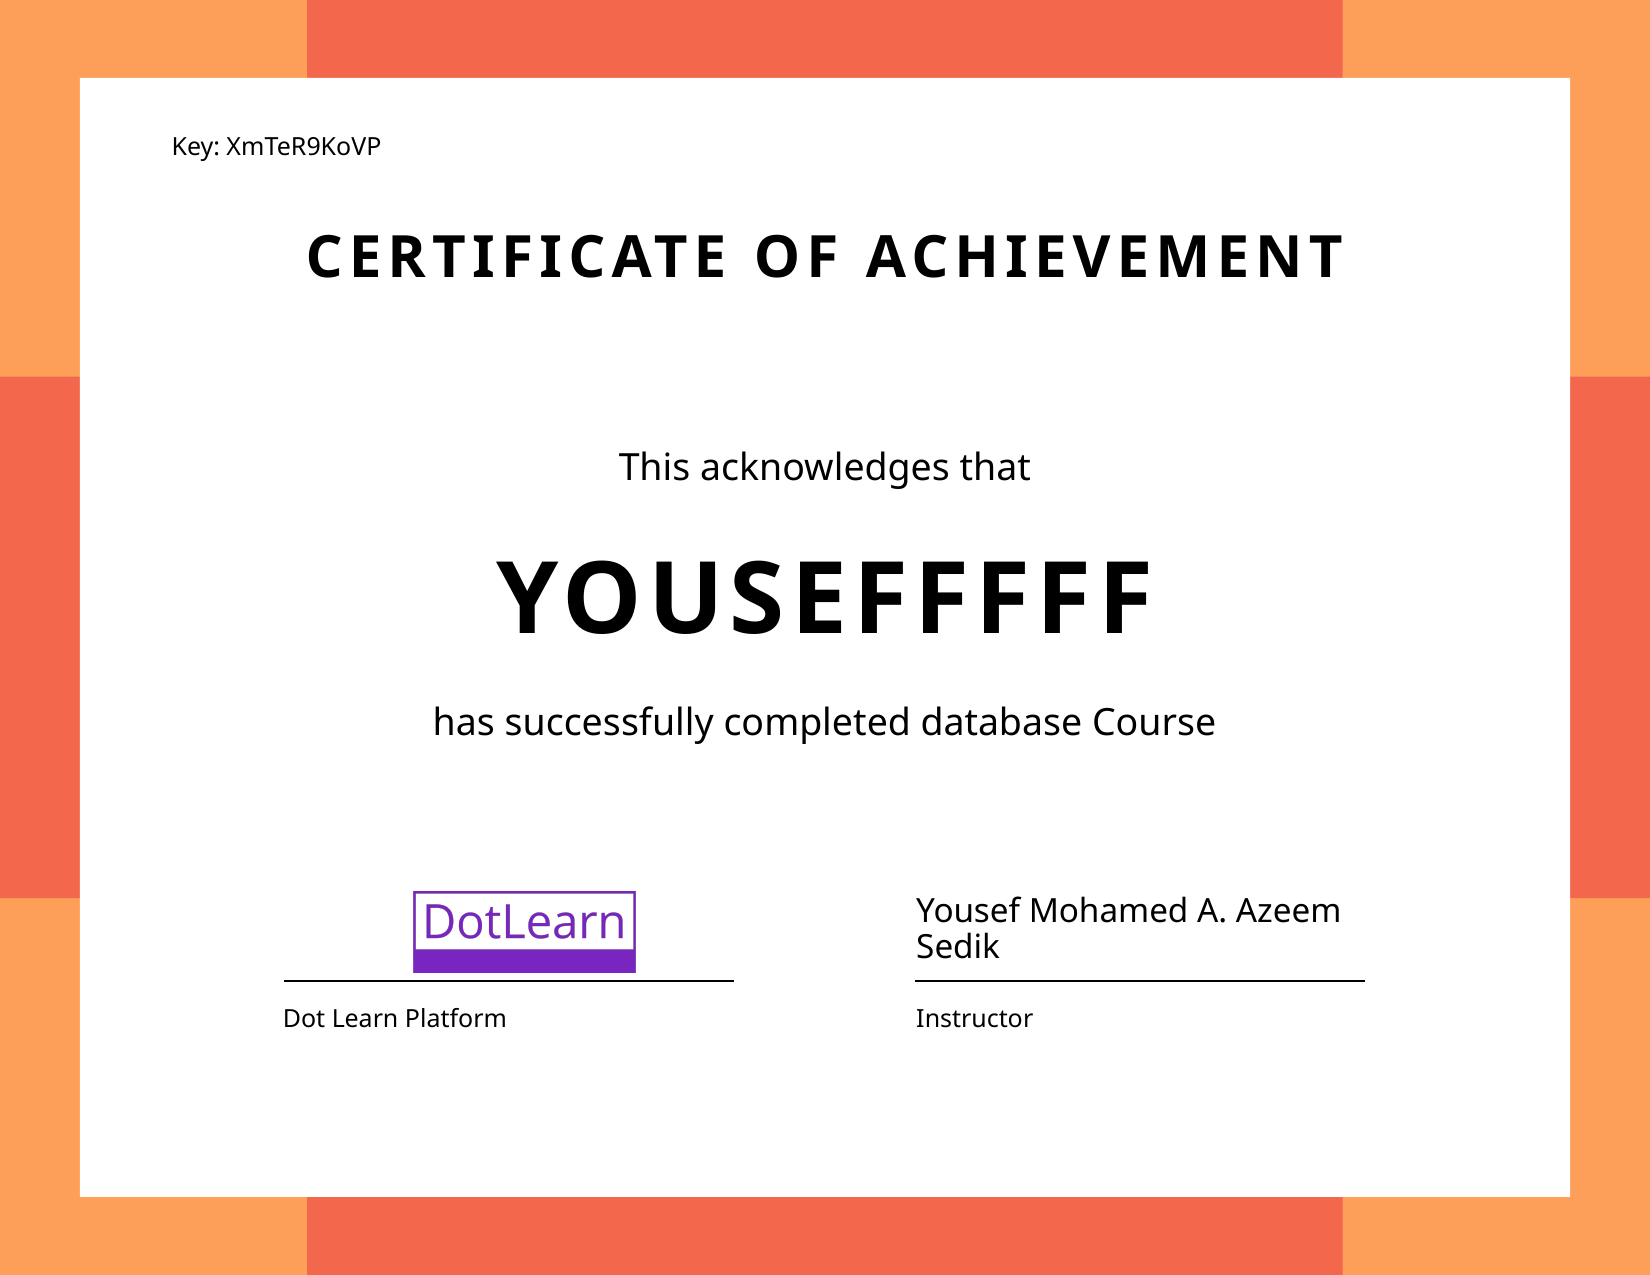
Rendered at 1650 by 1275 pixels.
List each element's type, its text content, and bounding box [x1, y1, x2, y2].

list Instructor [901, 998, 1415, 1069]
list yousefffff [113, 509, 1537, 693]
list Yousef Mohamed A. Azeem Sedik [901, 902, 1415, 973]
list Key: XmTeR9KoVP [156, 126, 670, 197]
text_box Dot Learn Platform [267, 998, 781, 1069]
list This acknowledges that [113, 440, 1537, 509]
title CERTIFICATE OF ACHIEVEMENT [113, 209, 1537, 308]
picture [413, 891, 636, 973]
list has successfully completed database Course [113, 695, 1537, 781]
